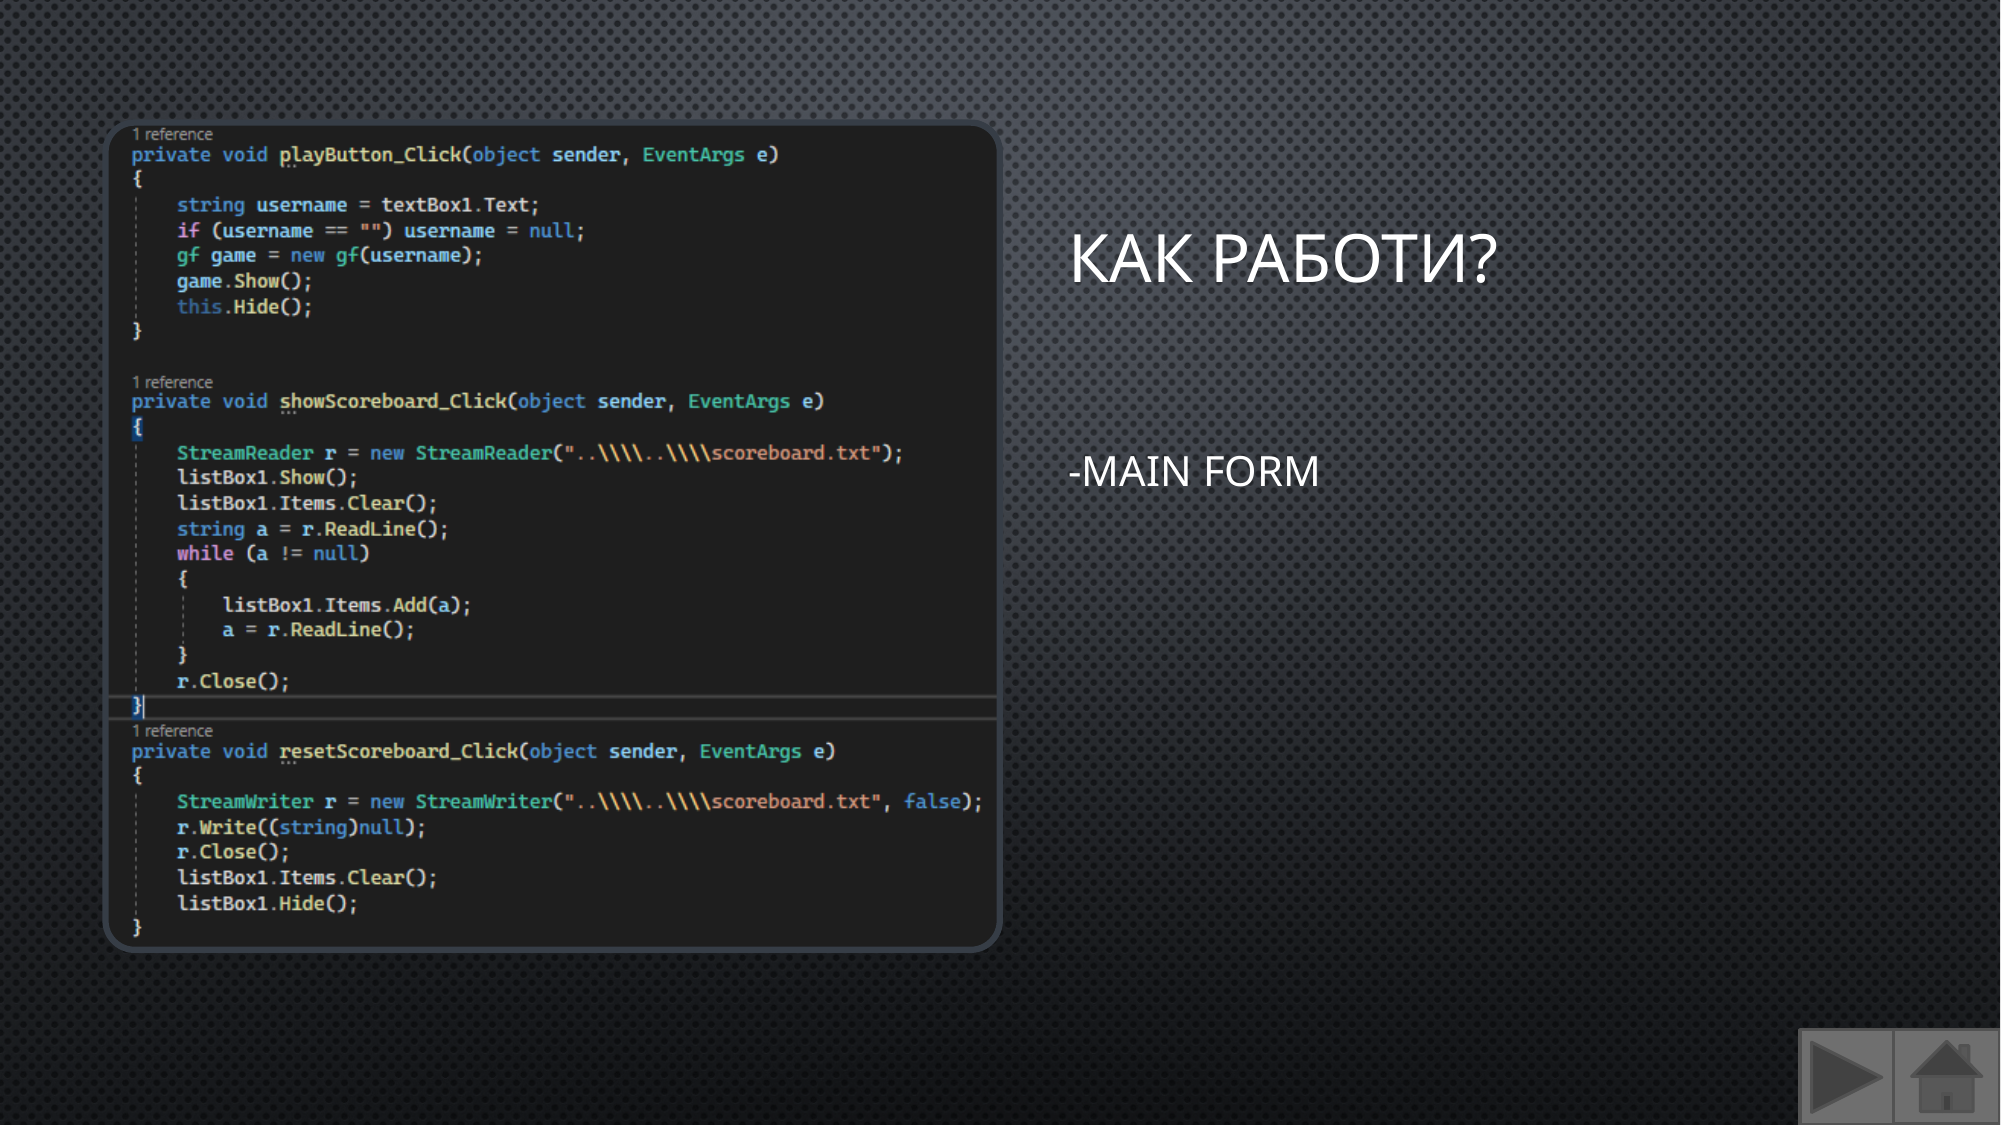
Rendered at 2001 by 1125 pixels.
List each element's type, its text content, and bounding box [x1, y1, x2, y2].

text_box [1798, 1028, 1895, 1125]
text_box [1895, 1028, 2000, 1125]
picture [105, 122, 1001, 951]
title Как работи? [1053, 99, 1894, 413]
list -main form [1053, 437, 1894, 966]
